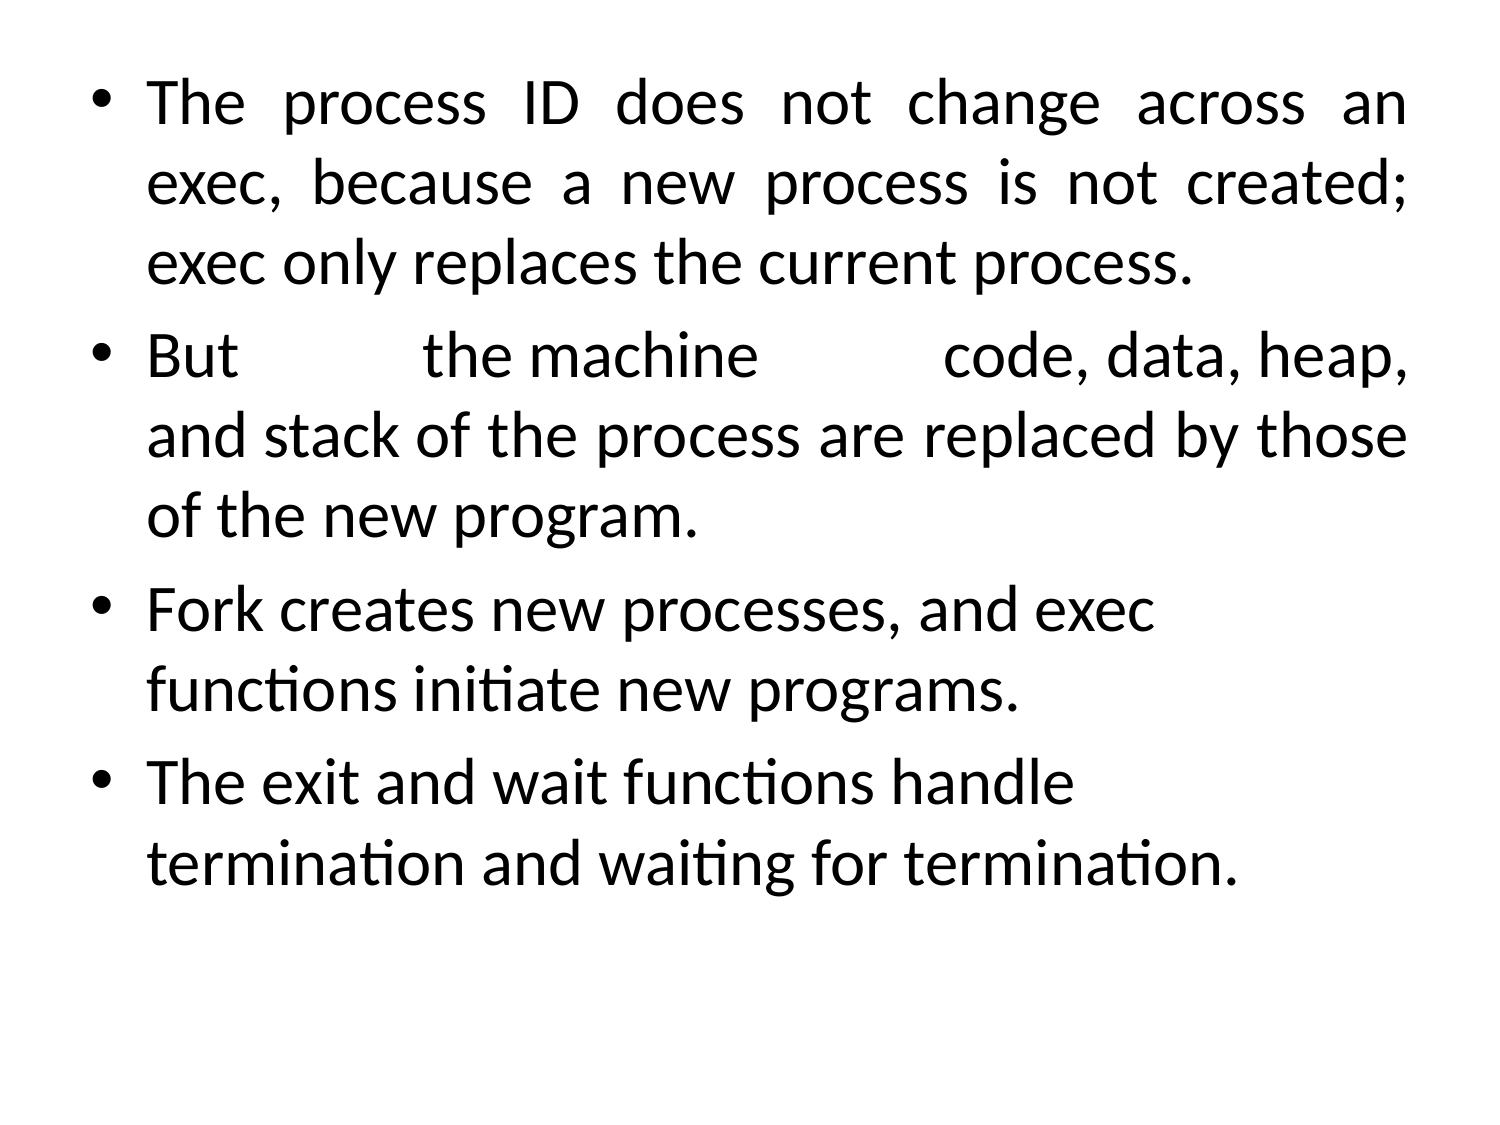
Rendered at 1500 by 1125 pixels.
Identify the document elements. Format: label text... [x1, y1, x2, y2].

list The process ID does not change across an exec, because a new process is not created; exec only replaces the current process. But the machine code, data, heap, and stack of the process are replaced by those of the new program. Fork creates new processes, and exec functions initiate new programs. The exit and wait functions handle termination and waiting for termination. [75, 50, 1425, 1005]
